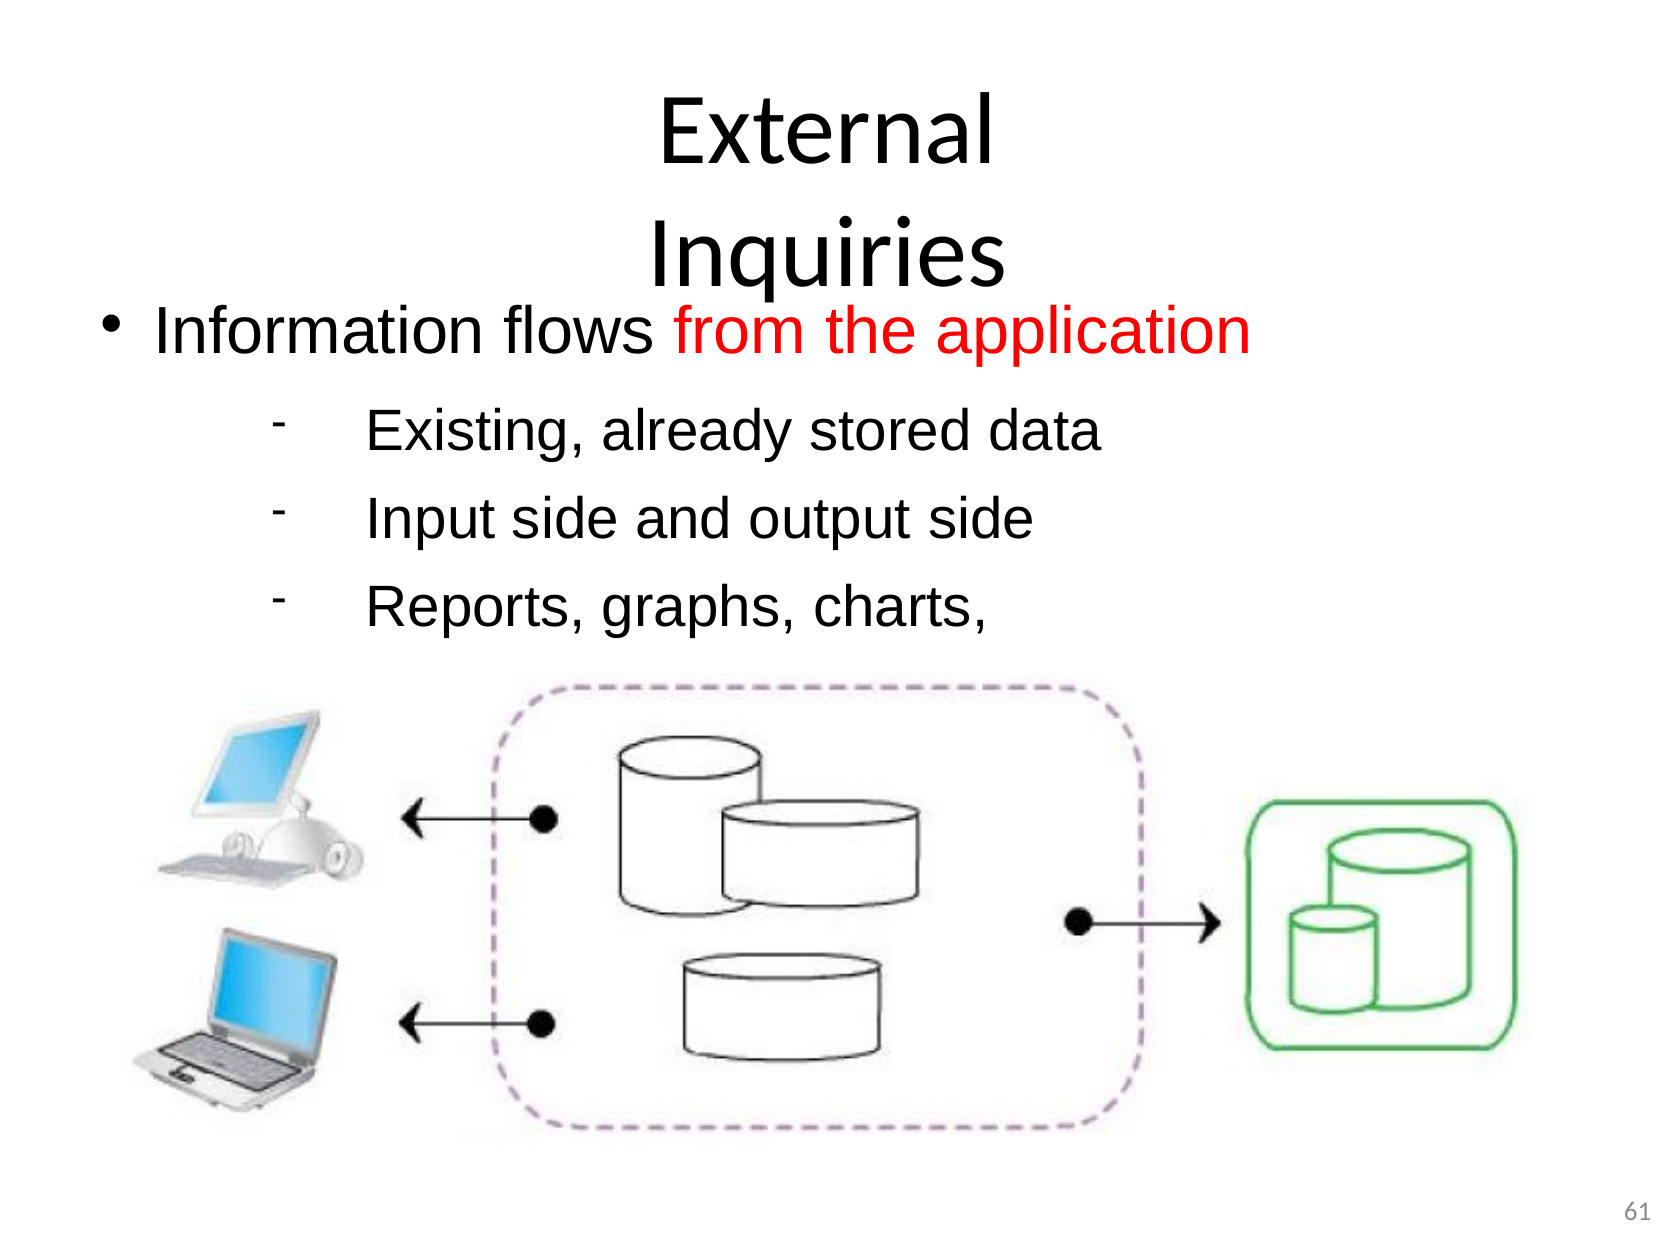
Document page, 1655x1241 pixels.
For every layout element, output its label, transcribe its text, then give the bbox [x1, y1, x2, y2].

slide_number 61 [1596, 842, 1652, 1241]
text_box [125, 673, 1532, 1149]
text_box Information flows from the application Existing, already stored data Input side and output side Reports, graphs, charts, [98, 256, 1258, 638]
title External Inquiries [470, 59, 1184, 256]
